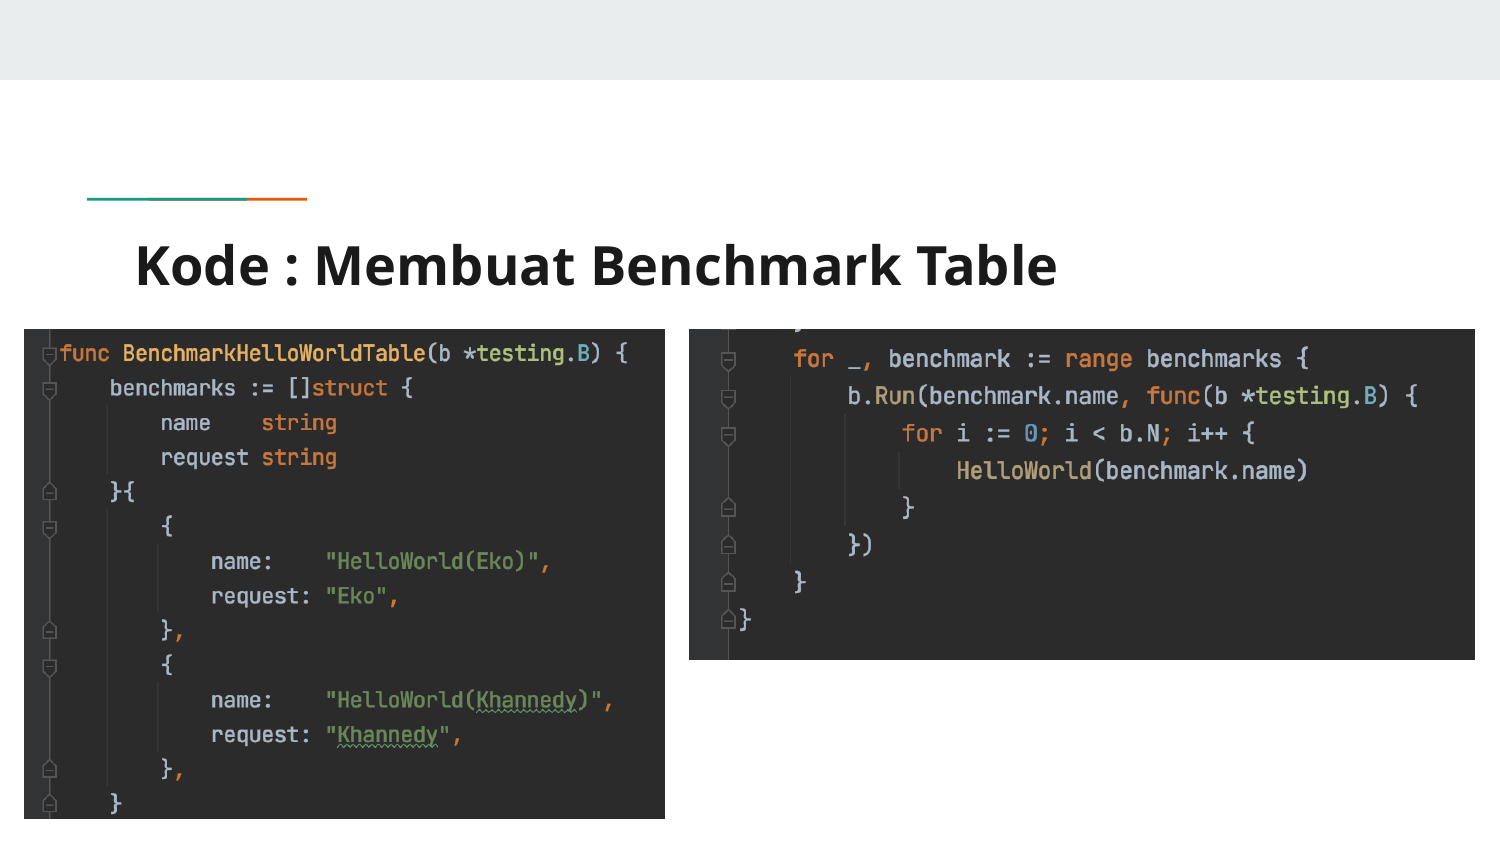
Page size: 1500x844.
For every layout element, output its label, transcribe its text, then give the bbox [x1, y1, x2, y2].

picture [688, 328, 1476, 661]
title Kode : Membuat Benchmark Table [119, 216, 1381, 305]
picture [24, 328, 665, 819]
